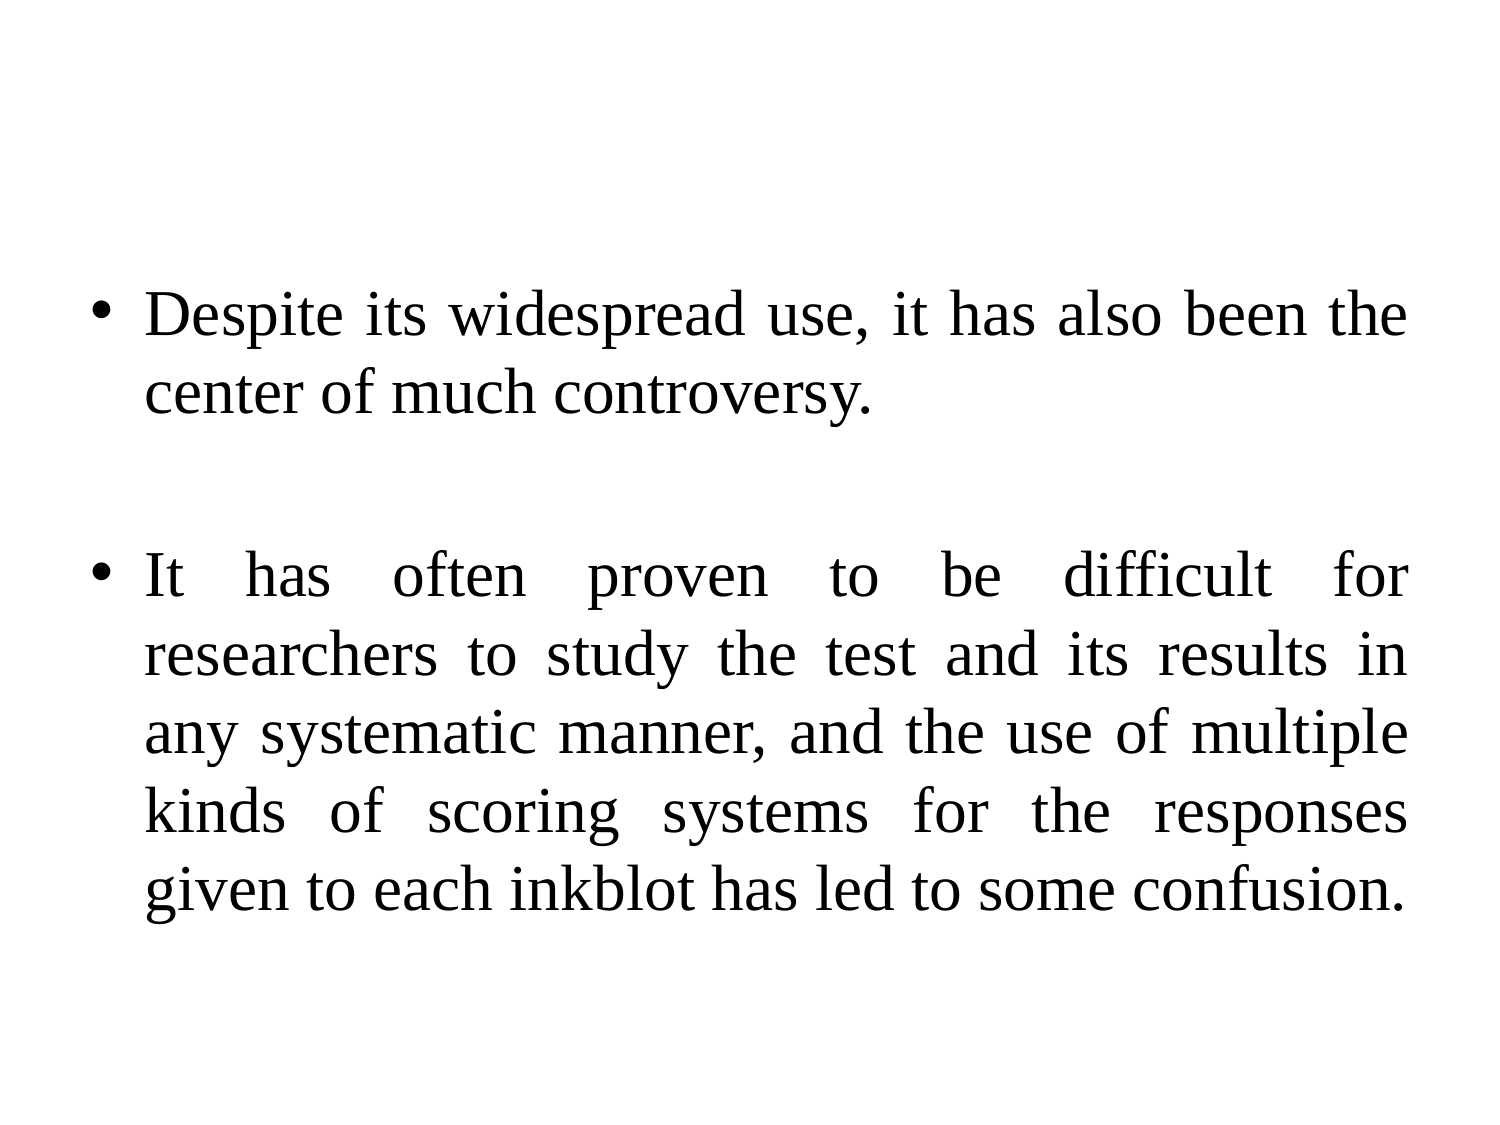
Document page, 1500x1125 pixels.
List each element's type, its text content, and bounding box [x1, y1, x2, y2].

list Despite its widespread use, it has also been the center of much controversy. It has often proven to be difficult for researchers to study the test and its results in any systematic manner, and the use of multiple kinds of scoring systems for the responses given to each inkblot has led to some confusion. [75, 262, 1425, 1005]
